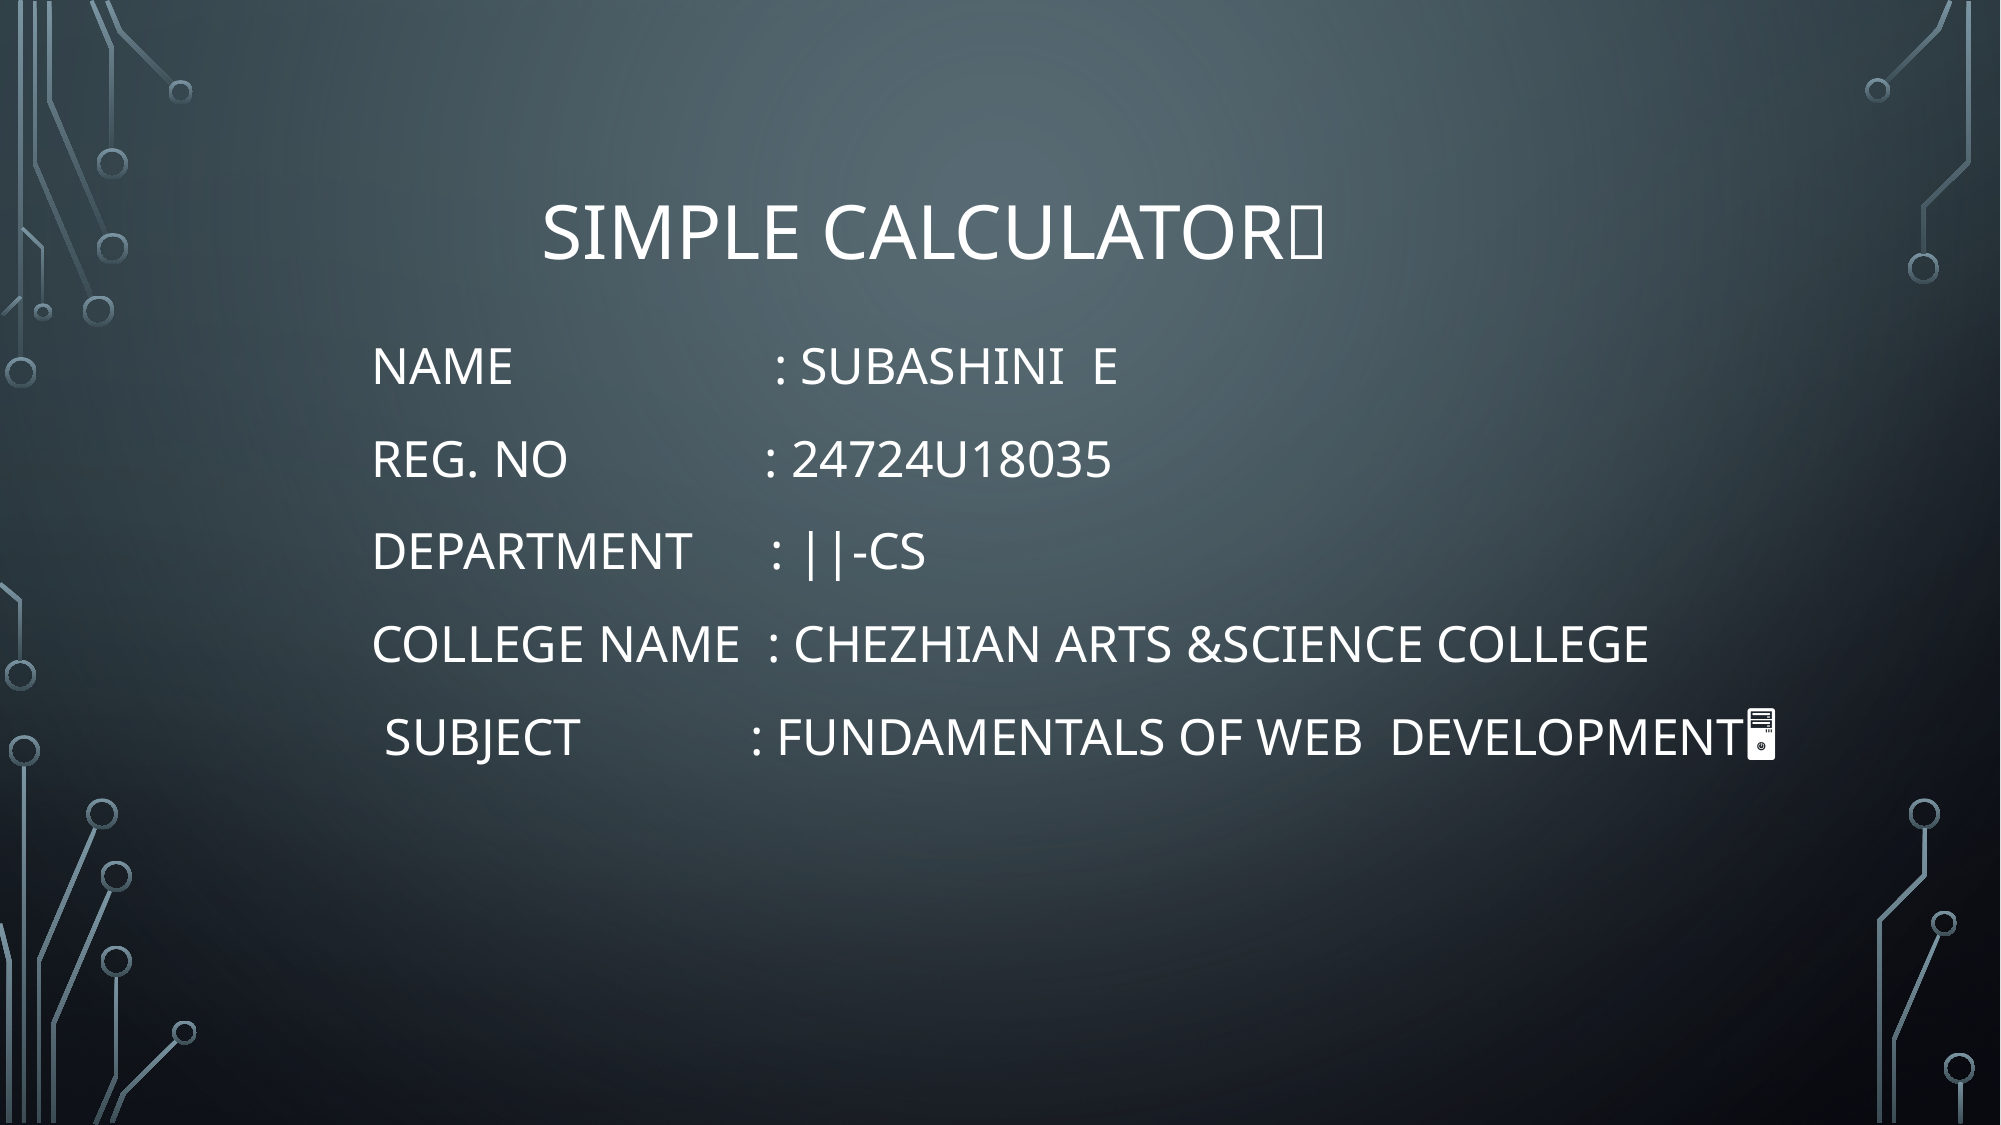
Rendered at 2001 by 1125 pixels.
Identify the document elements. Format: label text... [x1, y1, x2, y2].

title SIMPLE CALCULATOR🧮 [0, 101, 1954, 369]
list NAME : SUBASHINI E REG. NO : 24724U18035 DEPARTMENT : ||-CS COLLEGE NAME : CHEZHIAN ARTS &SCIENCE COLLEGE SUBJECT : FUNDAMENTALS OF WEB DEVELOPMENT🖥🌐 [187, 314, 2000, 936]
